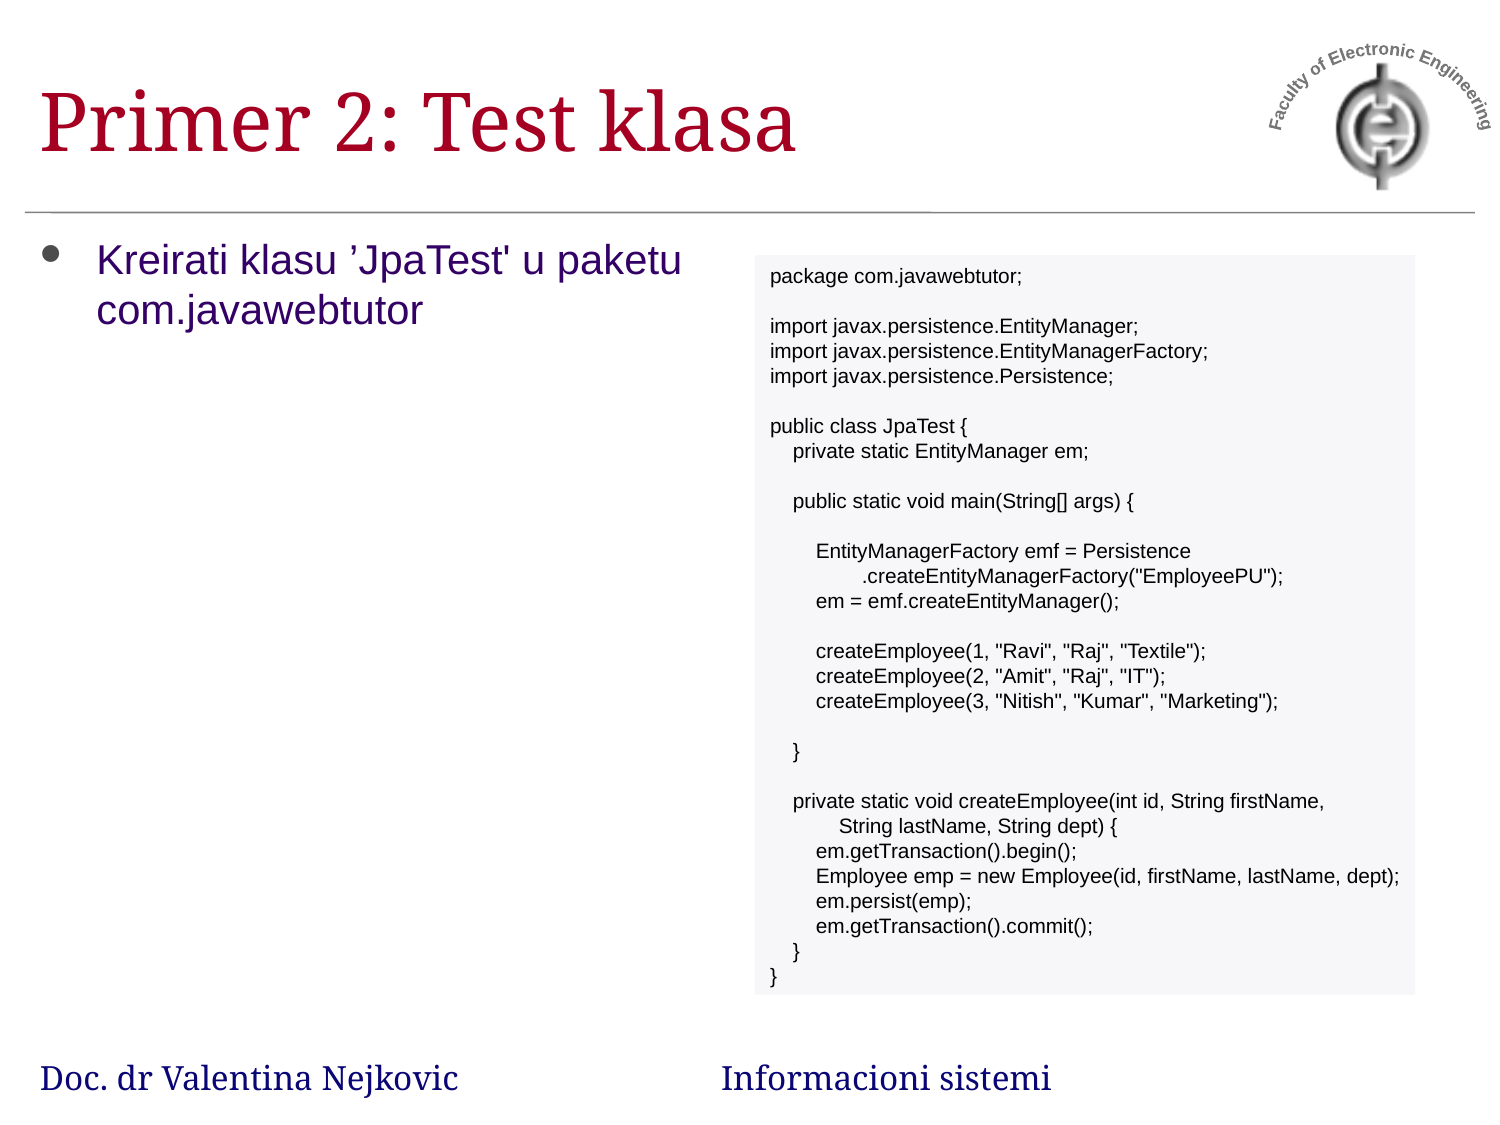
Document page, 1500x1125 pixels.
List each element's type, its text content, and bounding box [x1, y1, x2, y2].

picture [1314, 49, 1453, 208]
text_box package com.javawebtutor; import javax.persistence.EntityManager; import javax.persistence.EntityManagerFactory; import javax.persistence.Persistence; public class JpaTest { private static EntityManager em; public static void main(String[] args) { EntityManagerFactory emf = Persistence .createEntityManagerFactory("EmployeePU"); em = emf.createEntityManager(); createEmployee(1, "Ravi", "Raj", "Textile"); createEmployee(2, "Amit", "Raj", "IT"); createEmployee(3, "Nitish", "Kumar", "Marketing"); } private static void createEmployee(int id, String firstName, String lastName, String dept) { em.getTransaction().begin(); Employee emp = new Employee(id, firstName, lastName, dept); em.persist(emp); em.getTransaction().commit(); } } [754, 255, 1416, 995]
list Kreirati klasu ’JpaTest' u paketu com.javawebtutor [24, 224, 752, 1038]
footer Doc. dr Valentina Nejkovic Informacioni sistemi [24, 1049, 1201, 1101]
title Primer 2: Test klasa [24, 37, 1275, 200]
